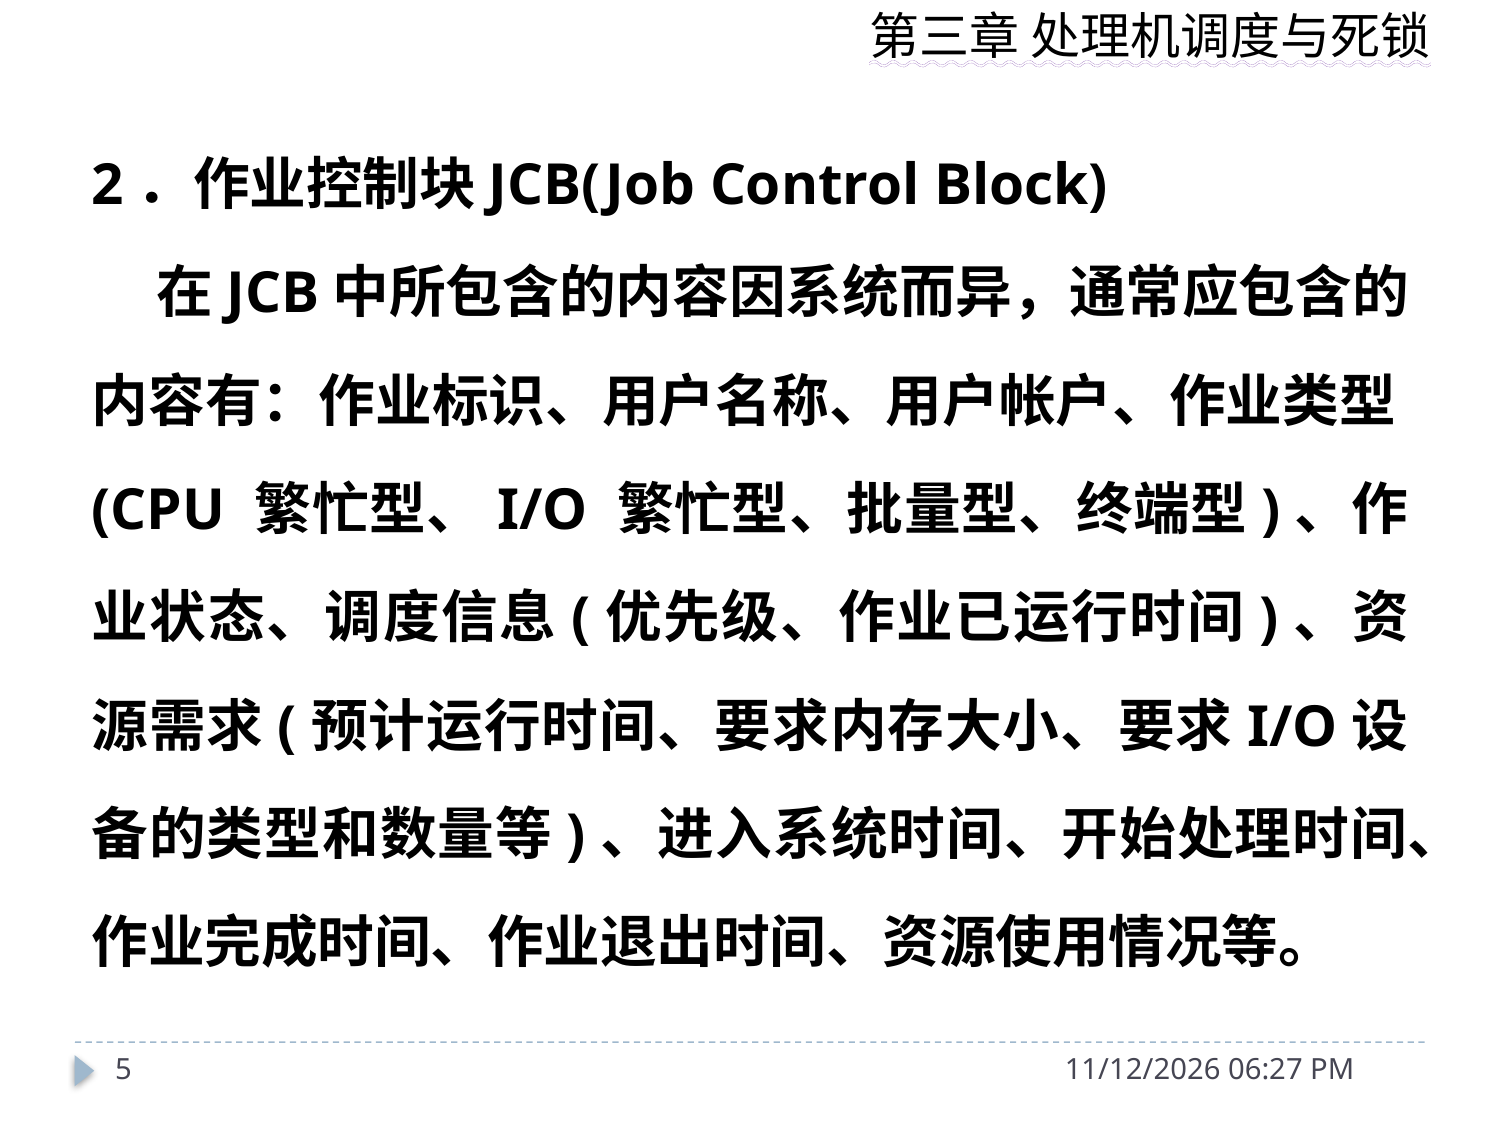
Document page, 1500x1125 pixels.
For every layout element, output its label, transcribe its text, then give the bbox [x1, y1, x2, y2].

list 2．作业控制块JCB(Job Control Block) 在JCB中所包含的内容因系统而异，通常应包含的内容有：作业标识、用户名称、用户帐户、作业类型(CPU 繁忙型、I/O 繁忙型、批量型、终端型)、作业状态、调度信息(优先级、作业已运行时间)、资源需求(预计运行时间、要求内存大小、要求I/O设备的类型和数量等)、进入系统时间、开始处理时间、作业完成时间、作业退出时间、资源使用情况等。 [76, 113, 1424, 1000]
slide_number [1050, 1042, 1426, 1103]
slide_number 5 [100, 1042, 426, 1103]
